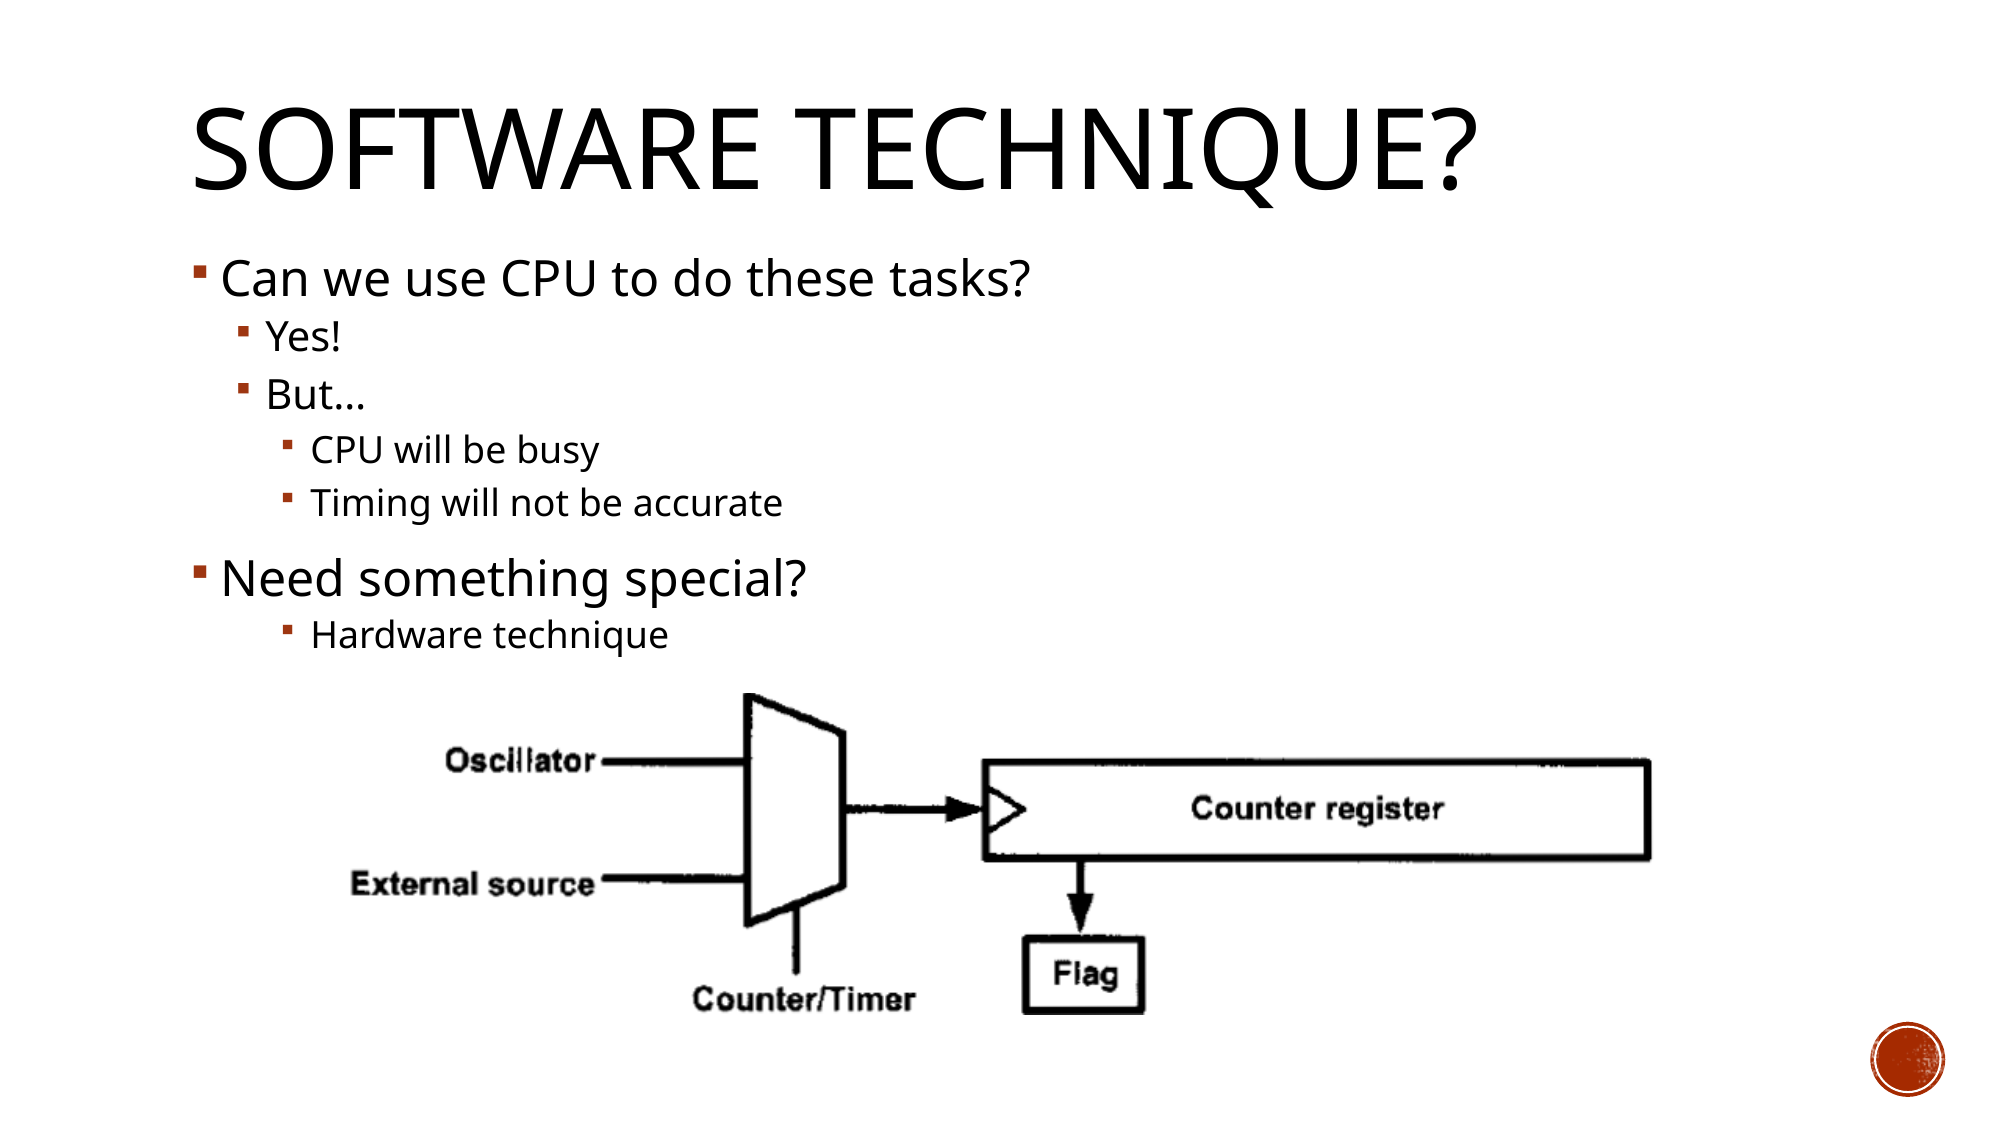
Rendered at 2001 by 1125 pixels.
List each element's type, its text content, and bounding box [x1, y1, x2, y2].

title Software technique? [175, 79, 1826, 228]
picture [343, 693, 1658, 1015]
list Can we use CPU to do these tasks? Yes! But… CPU will be busy Timing will not be accurate Need something special? Hardware technique [175, 245, 1826, 1073]
